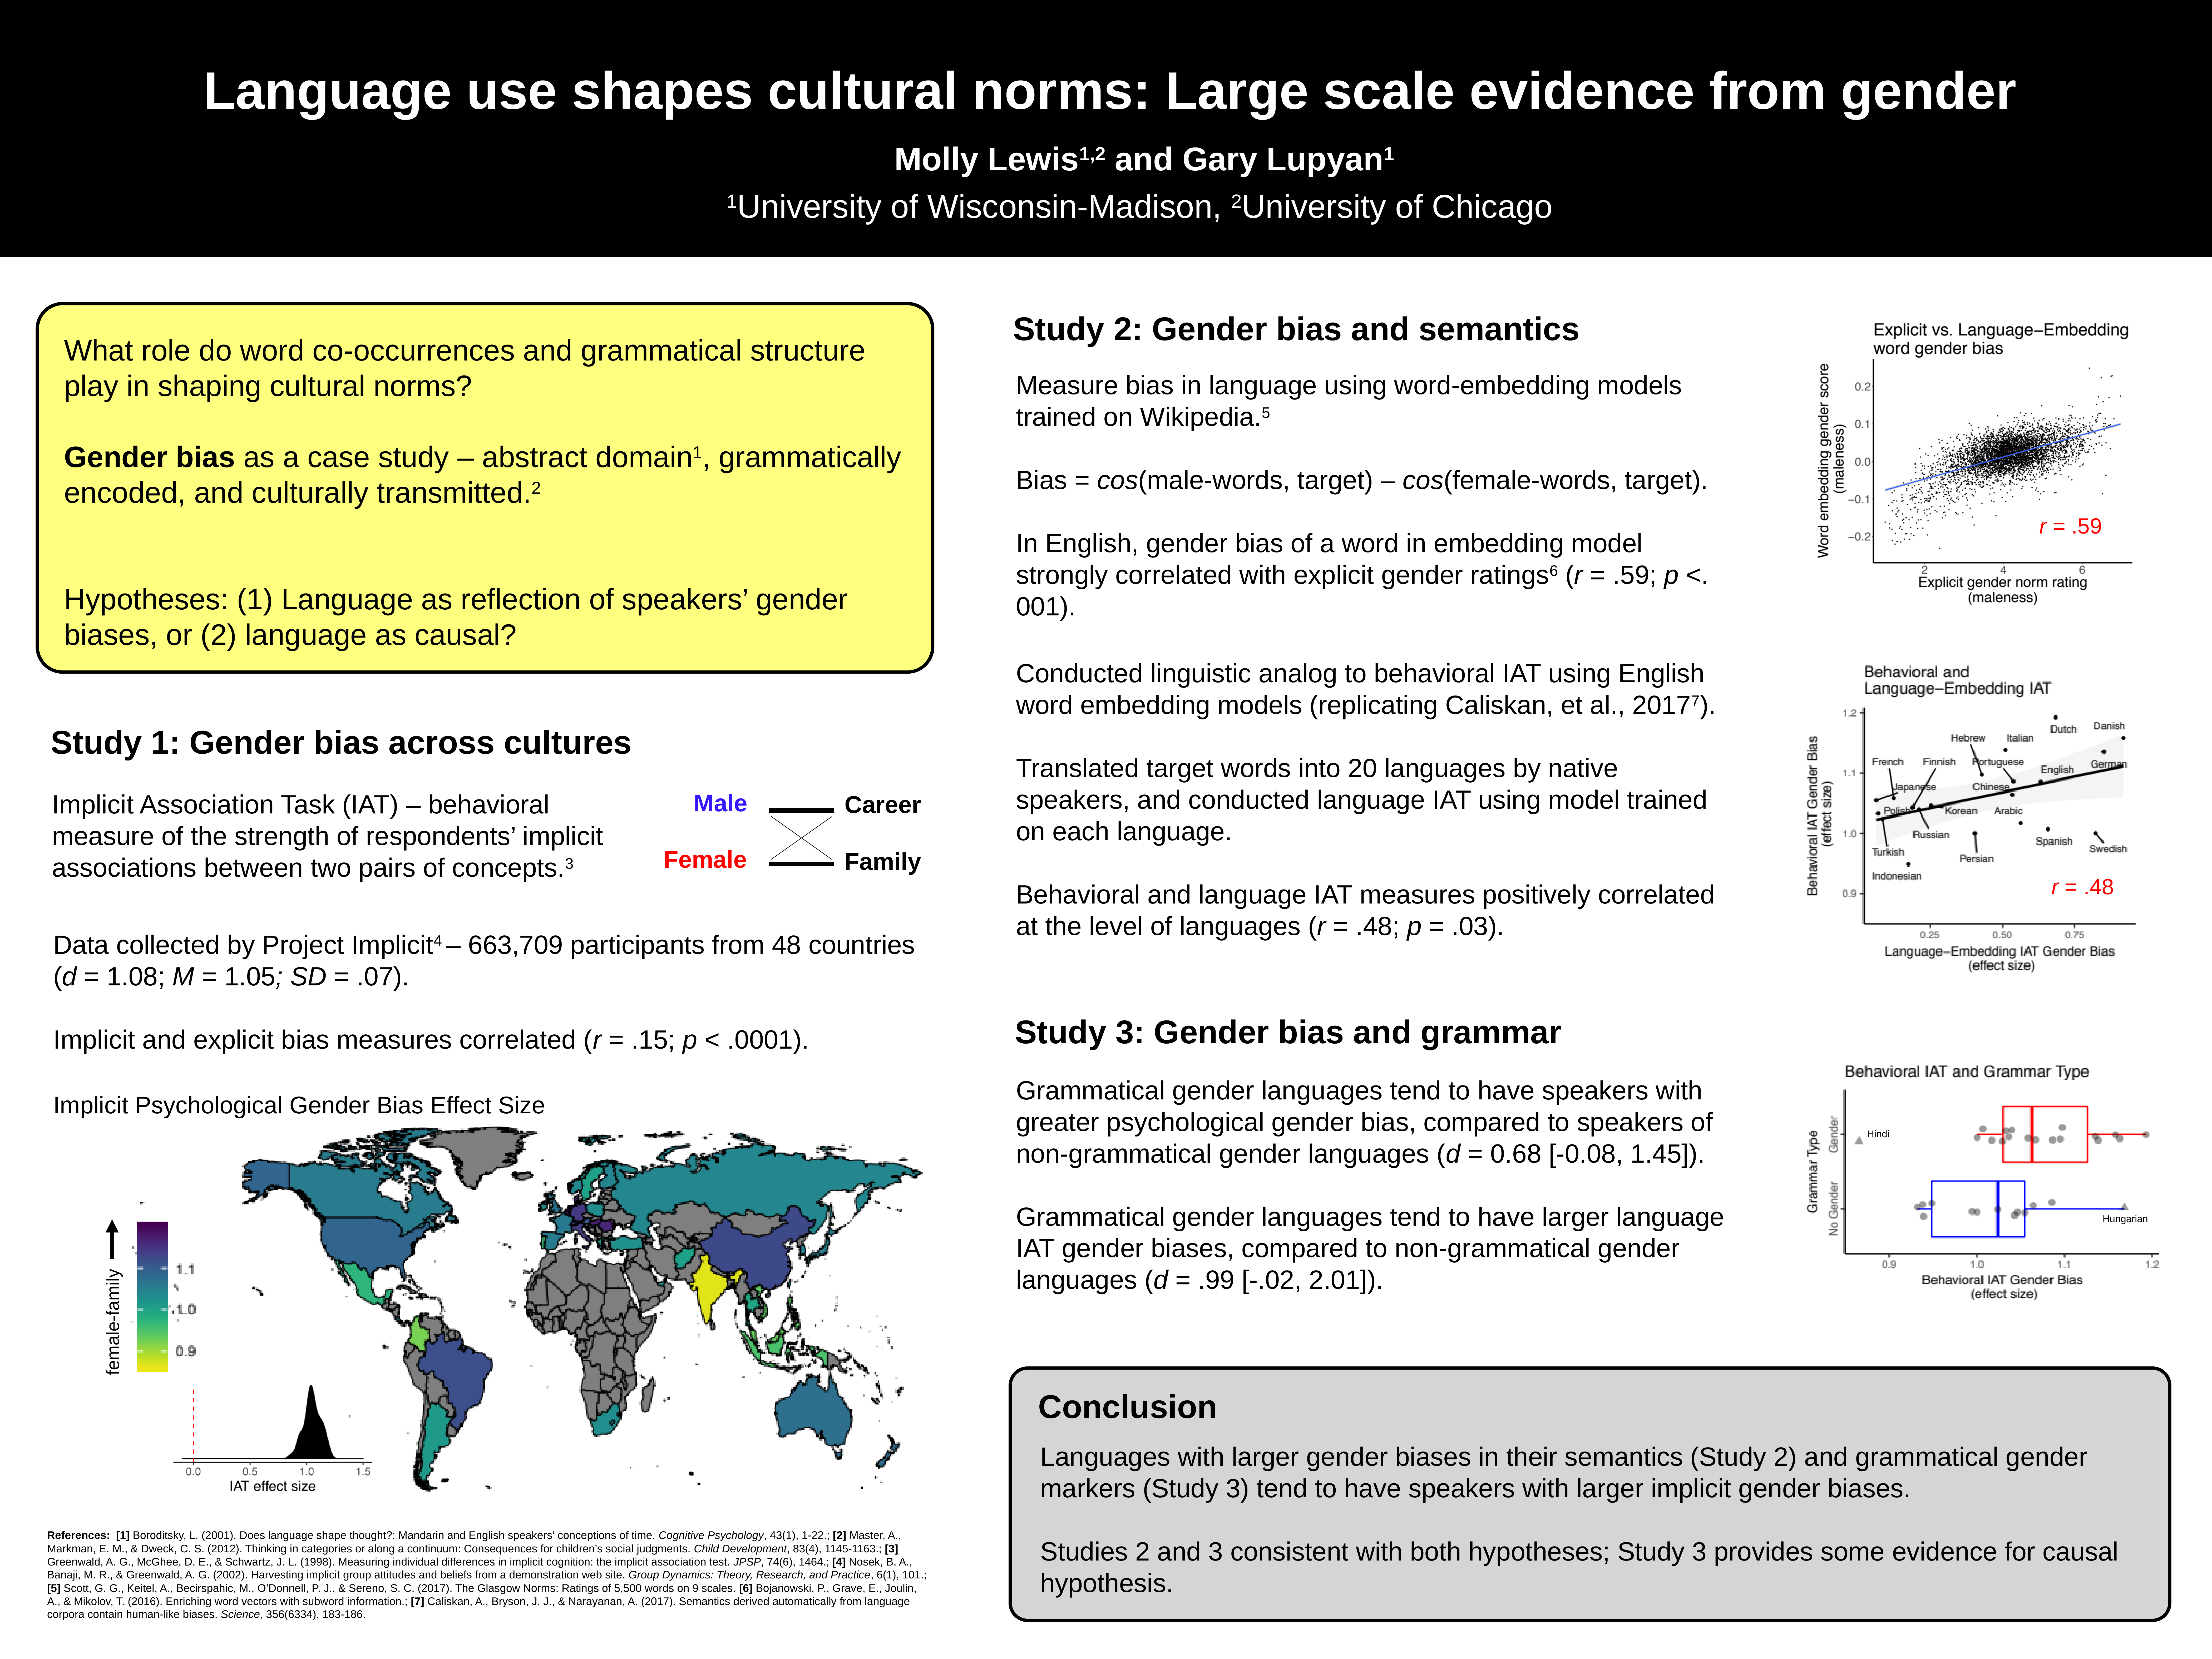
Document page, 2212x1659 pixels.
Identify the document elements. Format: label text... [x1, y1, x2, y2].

text_box Implicit Psychological Gender Bias Effect Size [49, 1087, 940, 1183]
text_box Conclusion [1034, 1383, 1302, 1427]
text_box Molly Lewis1,2 and Gary Lupyan1 1University of Wisconsin-Madison, 2University of Chicago [0, 128, 2212, 226]
text_box Languages with larger gender biases in their semantics (Study 2) and grammatical gender markers (Study 3) tend to have speakers with larger implicit gender biases. Studies 2 and 3 consistent with both hypotheses; Study 3 provides some evidence for causal hypothesis. [1036, 1437, 2153, 1599]
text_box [660, 785, 1044, 877]
text_box Study 1: Gender bias across cultures [47, 719, 636, 762]
picture [130, 1119, 963, 1567]
text_box Data collected by Project Implicit4 – 663,709 participants from 48 countries (d = 1.08; M = 1.05; SD = .07). Implicit and explicit bias measures correlated (r = .15; p < .0001). [49, 926, 940, 1087]
text_box What role do word co-occurrences and grammatical structure play in shaping cultural norms? Gender bias as a case study – abstract domain1, grammatically encoded, and culturally transmitted.2 Hypotheses: (1) Language as reflection of speakers’ gender biases, or (2) language as causal? [60, 293, 919, 689]
text_box [37, 303, 60, 672]
text_box Study 2: Gender bias and semantics [1009, 305, 1584, 349]
text_box Grammatical gender languages tend to have speakers with greater psychological gender bias, compared to speakers of non-grammatical gender languages (d = 0.68 [-0.08, 1.45]). Grammatical gender languages tend to have larger language IAT gender biases, compared to non-grammatical gender languages (d = .99 [-.02, 2.01]). [1012, 1071, 1761, 1296]
picture [1815, 321, 2152, 606]
text_box Language use shapes cultural norms: Large scale evidence from gender [0, 42, 2212, 122]
text_box Study 3: Gender bias and grammar [1011, 1009, 1566, 1052]
picture [1803, 1065, 2159, 1300]
text_box [0, 122, 2212, 128]
text_box Measure bias in language using word-embedding models trained on Wikipedia.5 Bias = cos(male-words, target) – cos(female-words, target). In English, gender bias of a word in embedding model strongly correlated with explicit gender ratings6 (r = .59; p <. 001). Conducted linguistic analog to behavioral IAT using English word embedding models (replicating Caliskan, et al., 20177). Translated target words into 20 languages by native speakers, and conducted language IAT using model trained on each language. Behavioral and language IAT measures positively correlated at the level of languages (r = .48; p = .03). [1012, 366, 1739, 942]
text_box [1010, 1368, 2170, 1621]
text_box References: [1] Boroditsky, L. (2001). Does language shape thought?: Mandarin and English speakers' conceptions of time. Cognitive Psychology, 43(1), 1-22.; [2] Master, A., Markman, E. M., & Dweck, C. S. (2012). Thinking in categories or along a continuum: Consequences for children’s social judgments. Child Development, 83(4), 1145-1163.; [3] Greenwald, A. G., McGhee, D. E., & Schwartz, J. L. (1998). Measuring individual differences in implicit cognition: the implicit association test. JPSP, 74(6), 1464.; [4] Nosek, B. A., Banaji, M. R., & Greenwald, A. G. (2002). Harvesting implicit group attitudes and beliefs from a demonstration web site. Group Dynamics: Theory, Research, and Practice, 6(1), 101.; [5] Scott, G. G., Keitel, A., Becirspahic, M., O’Donnell, P. J., & Sereno, S. C. (2017). The Glasgow Norms: Ratings of 5,500 words on 9 scales. [6] Bojanowski, P., Grave, E., Joulin, A., & Mikolov, T. (2016). Enriching word vectors with subword information.; [7] Caliskan, A., Bryson, J. J., & Narayanan, A. (2017). Semantics derived automatically from language corpora contain human-like biases. Science, 356(6334), 183-186. [43, 1526, 932, 1622]
text_box Implicit Association Task (IAT) – behavioral measure of the strength of respondents’ implicit associations between two pairs of concepts.3 [48, 785, 645, 884]
text_box [0, 226, 2212, 257]
picture [1803, 665, 2136, 973]
text_box [919, 306, 933, 670]
text_box female-family [99, 1183, 125, 1379]
text_box [0, 0, 2212, 42]
